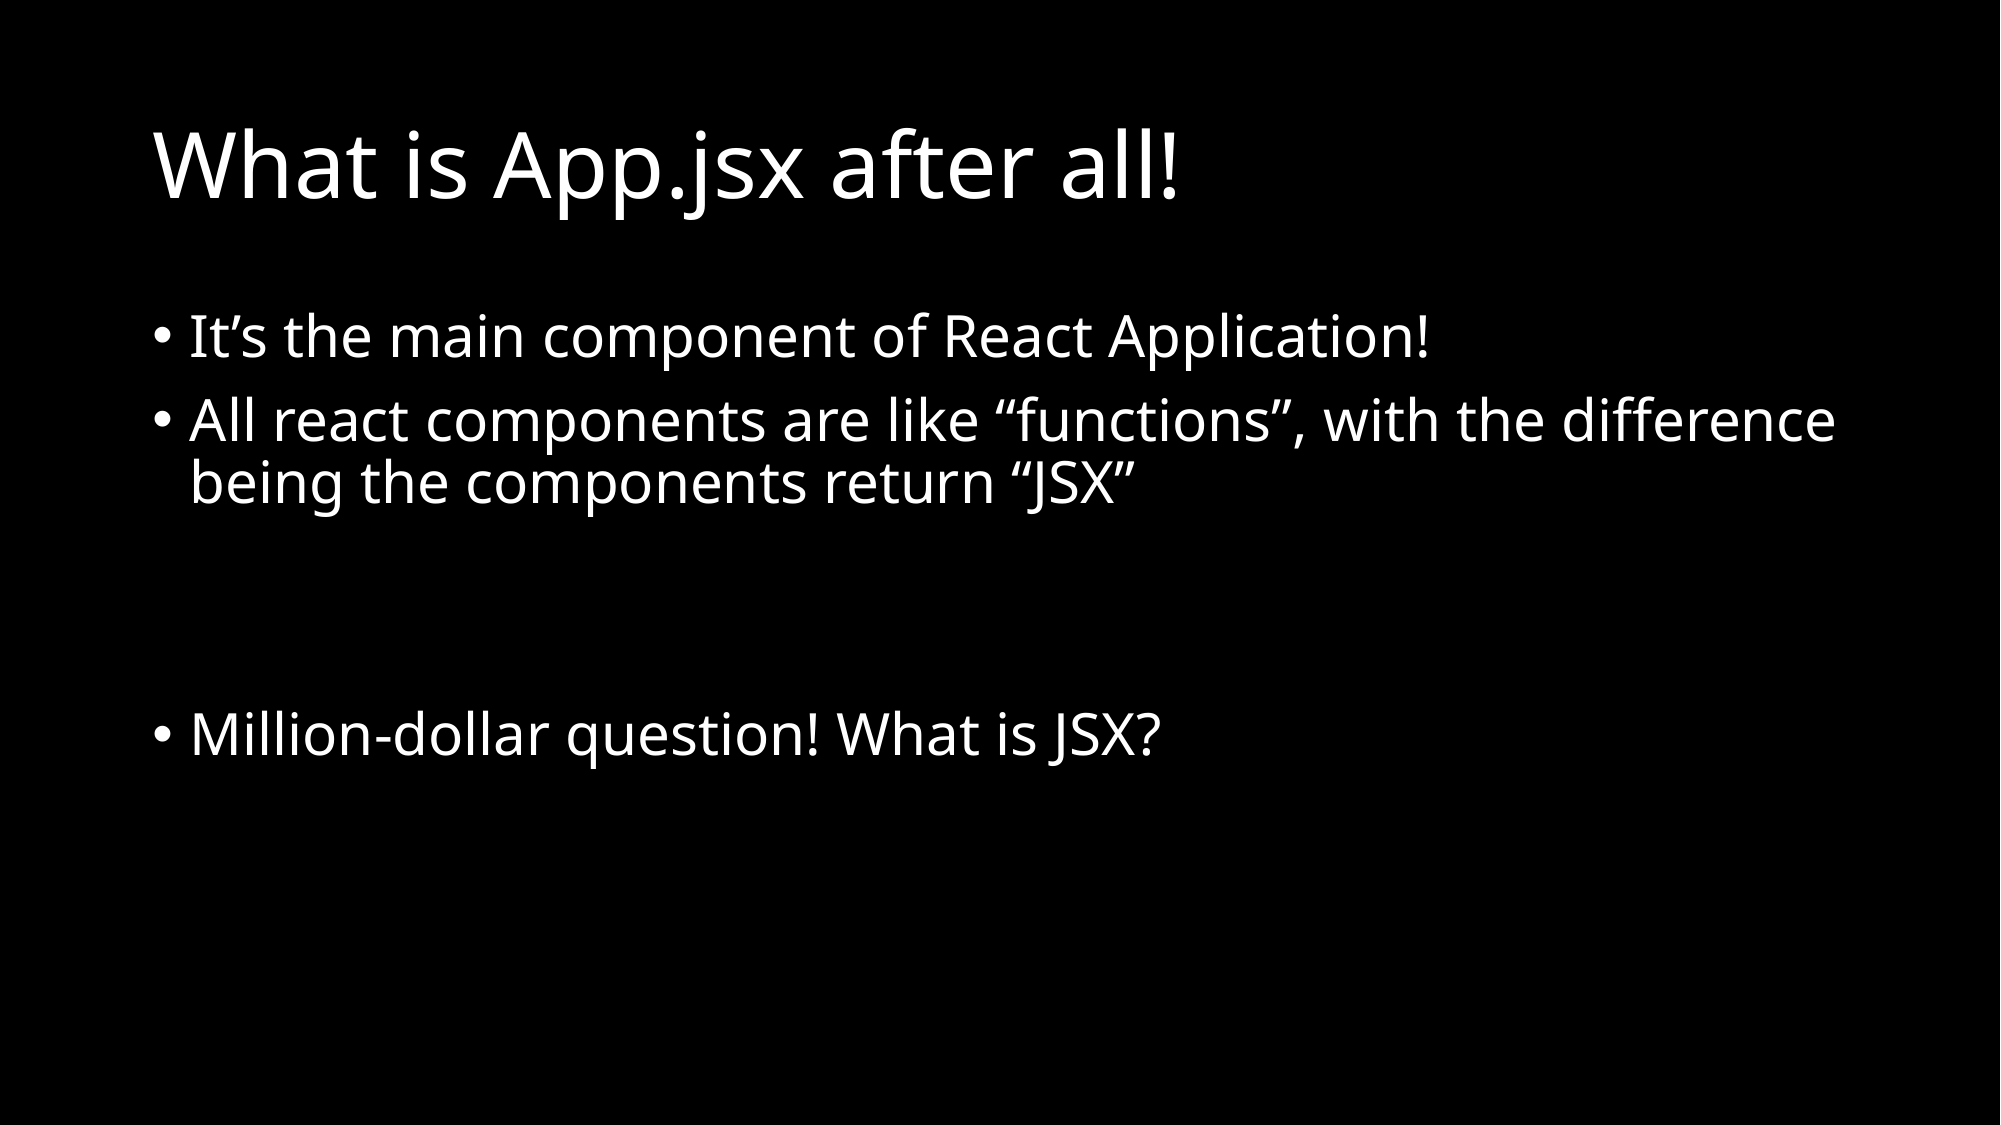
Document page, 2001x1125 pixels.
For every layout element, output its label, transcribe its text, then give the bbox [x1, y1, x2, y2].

title What is App.jsx after all! [137, 59, 1863, 278]
list It’s the main component of React Application! All react components are like “functions”, with the difference being the components return “JSX” Million-dollar question! What is JSX? [137, 299, 1863, 1014]
